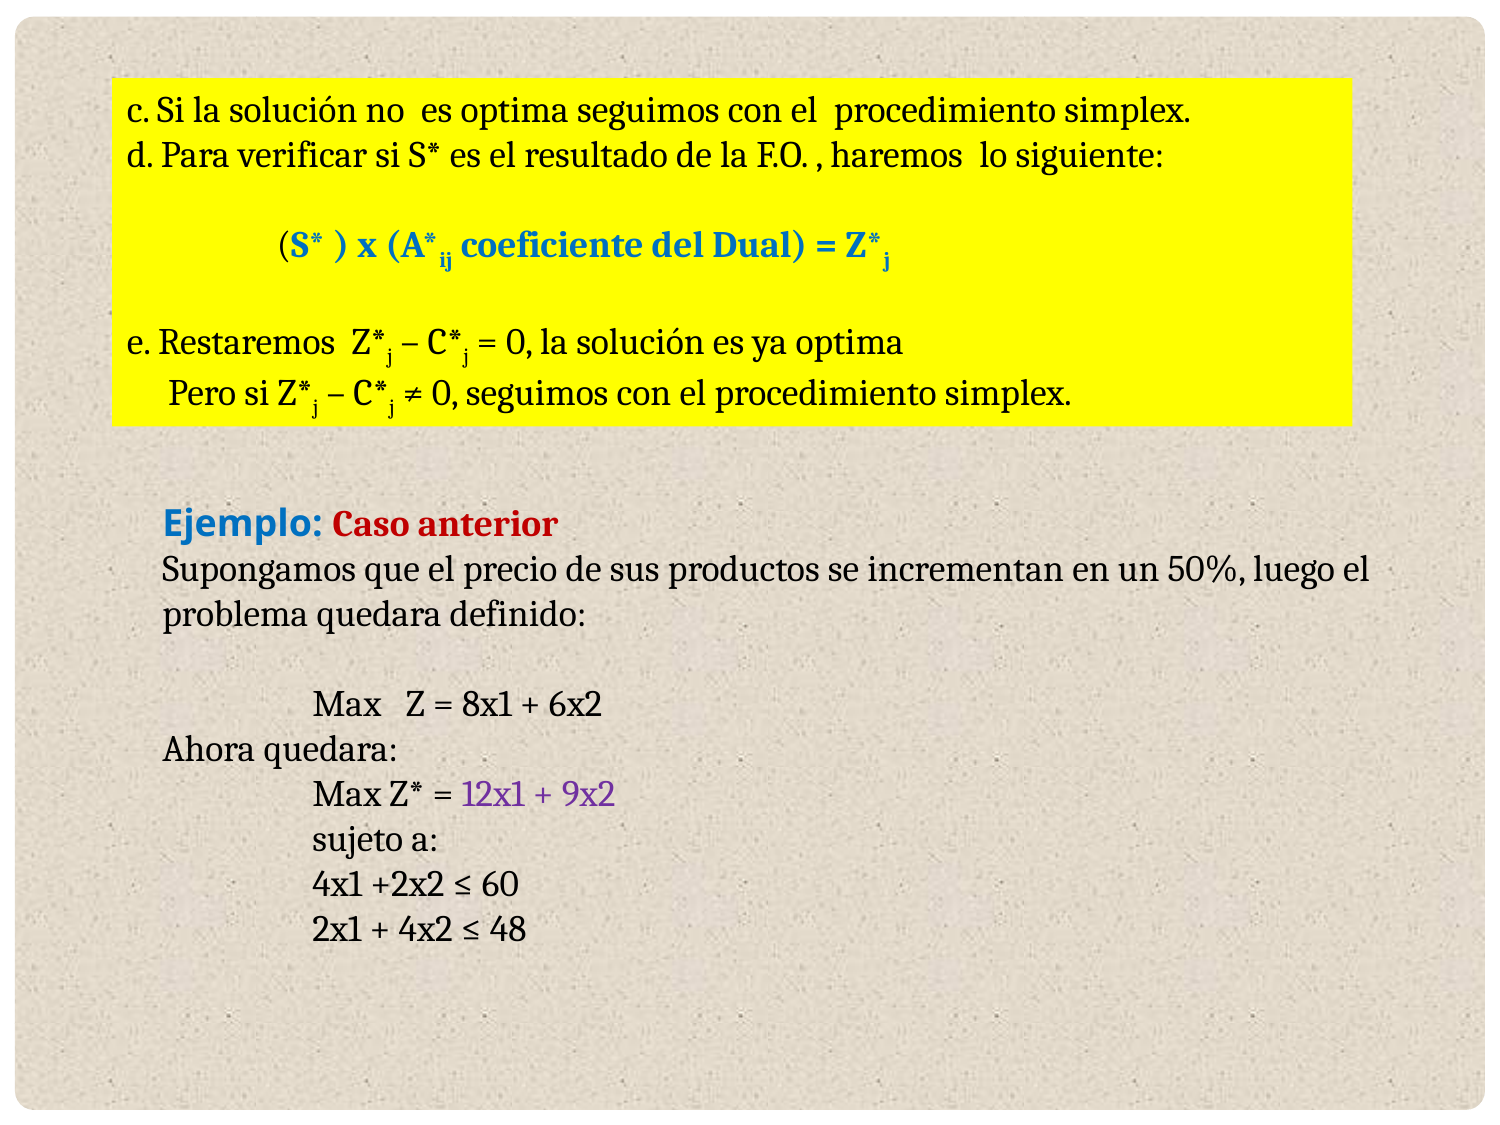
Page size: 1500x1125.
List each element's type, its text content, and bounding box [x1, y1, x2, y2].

text_box Ejemplo: Caso anterior Supongamos que el precio de sus productos se incrementan en un 50%, luego el problema quedara definido: Max Z = 8x1 + 6x2 Ahora quedara: Max Z* = 12x1 + 9x2 sujeto a: 4x1 +2x2 ≤ 60 2x1 + 4x2 ≤ 48 [147, 491, 1424, 957]
picture [14, 16, 1485, 1110]
text_box c. Si la solución no es optima seguimos con el procedimiento simplex. d. Para verificar si S* es el resultado de la F.O. , haremos lo siguiente: (S* ) x (A*ij coeficiente del Dual) = Z*j e. Restaremos Z*j – C*j = 0, la solución es ya optima Pero si Z*j – C*j ≠ 0, seguimos con el procedimiento simplex. [112, 78, 1353, 427]
